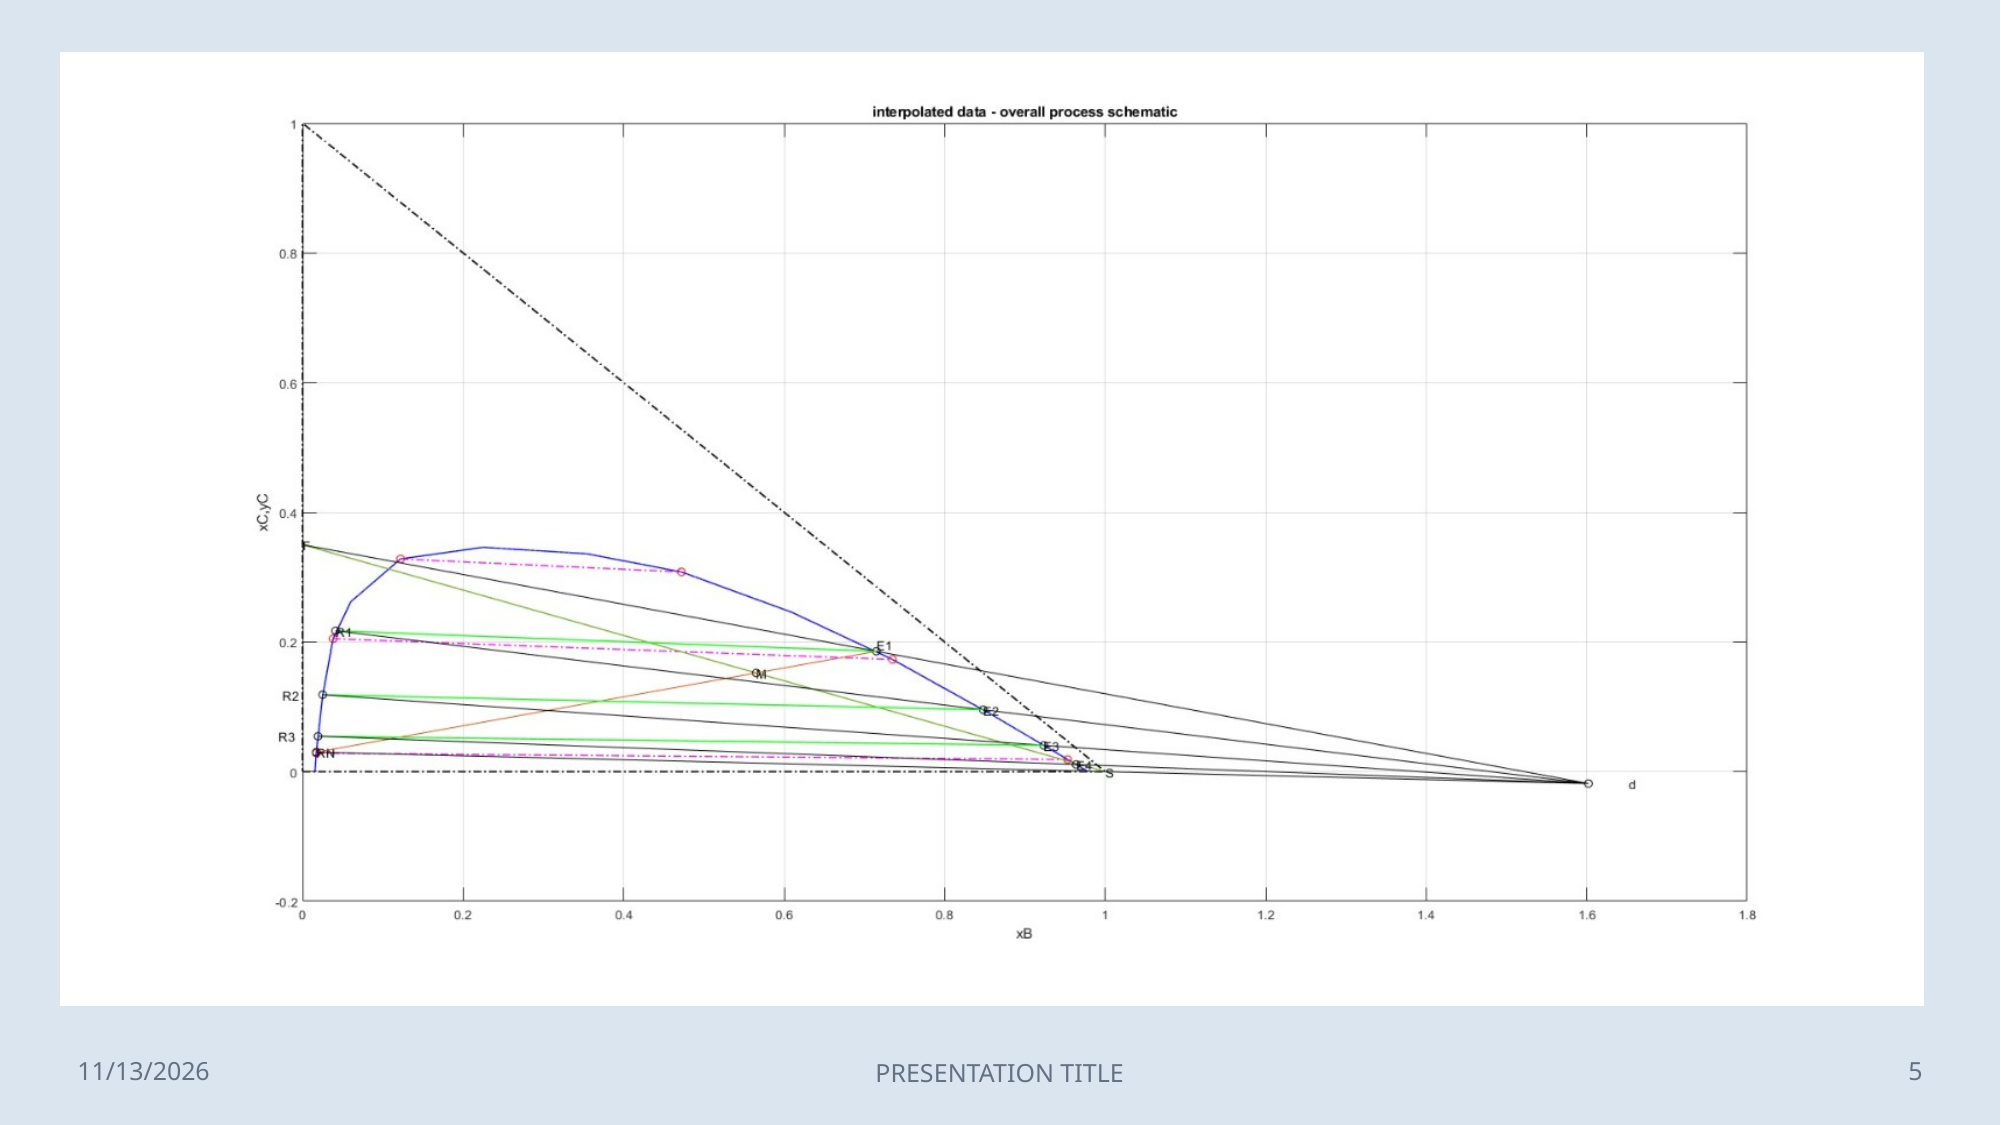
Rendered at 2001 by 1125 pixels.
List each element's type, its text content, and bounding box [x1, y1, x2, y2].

footer PRESENTATION TITLE [662, 1042, 1338, 1103]
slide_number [62, 1042, 513, 1103]
slide_number 5 [1674, 1042, 1938, 1103]
picture [60, 52, 1924, 1007]
